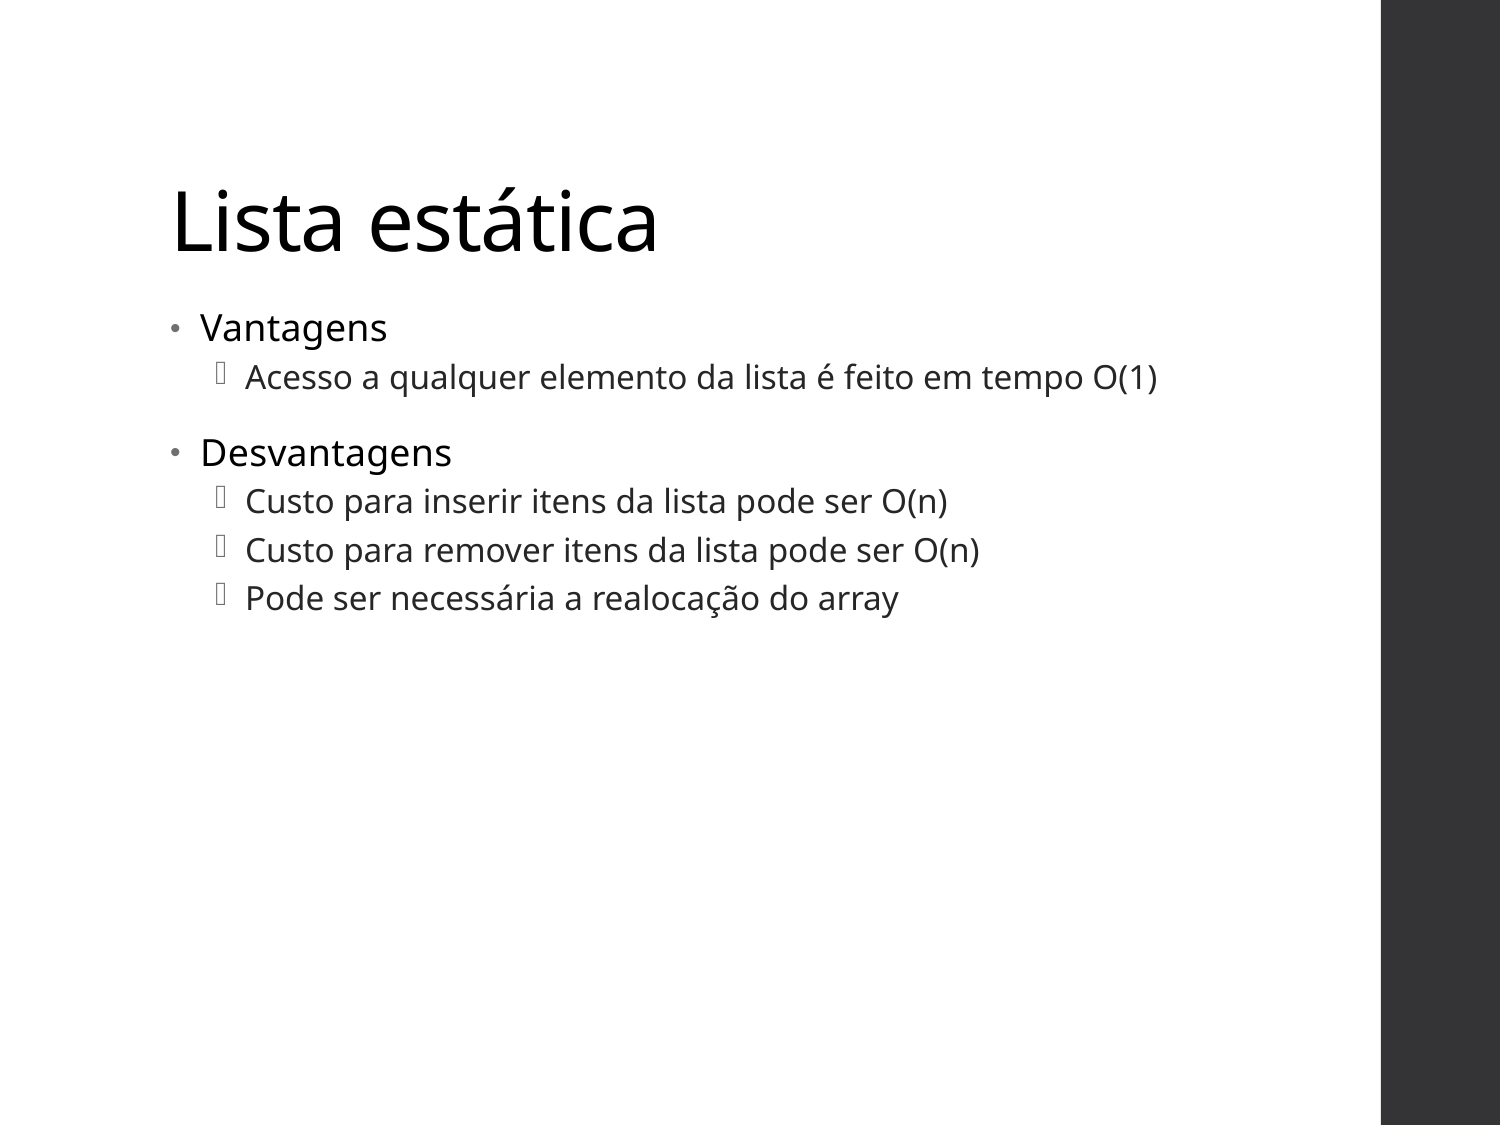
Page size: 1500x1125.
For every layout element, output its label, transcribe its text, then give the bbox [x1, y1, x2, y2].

list Vantagens Acesso a qualquer elemento da lista é feito em tempo O(1) Desvantagens Custo para inserir itens da lista pode ser O(n) Custo para remover itens da lista pode ser O(n) Pode ser necessária a realocação do array [155, 299, 1213, 1014]
title Lista estática [155, 60, 1348, 278]
